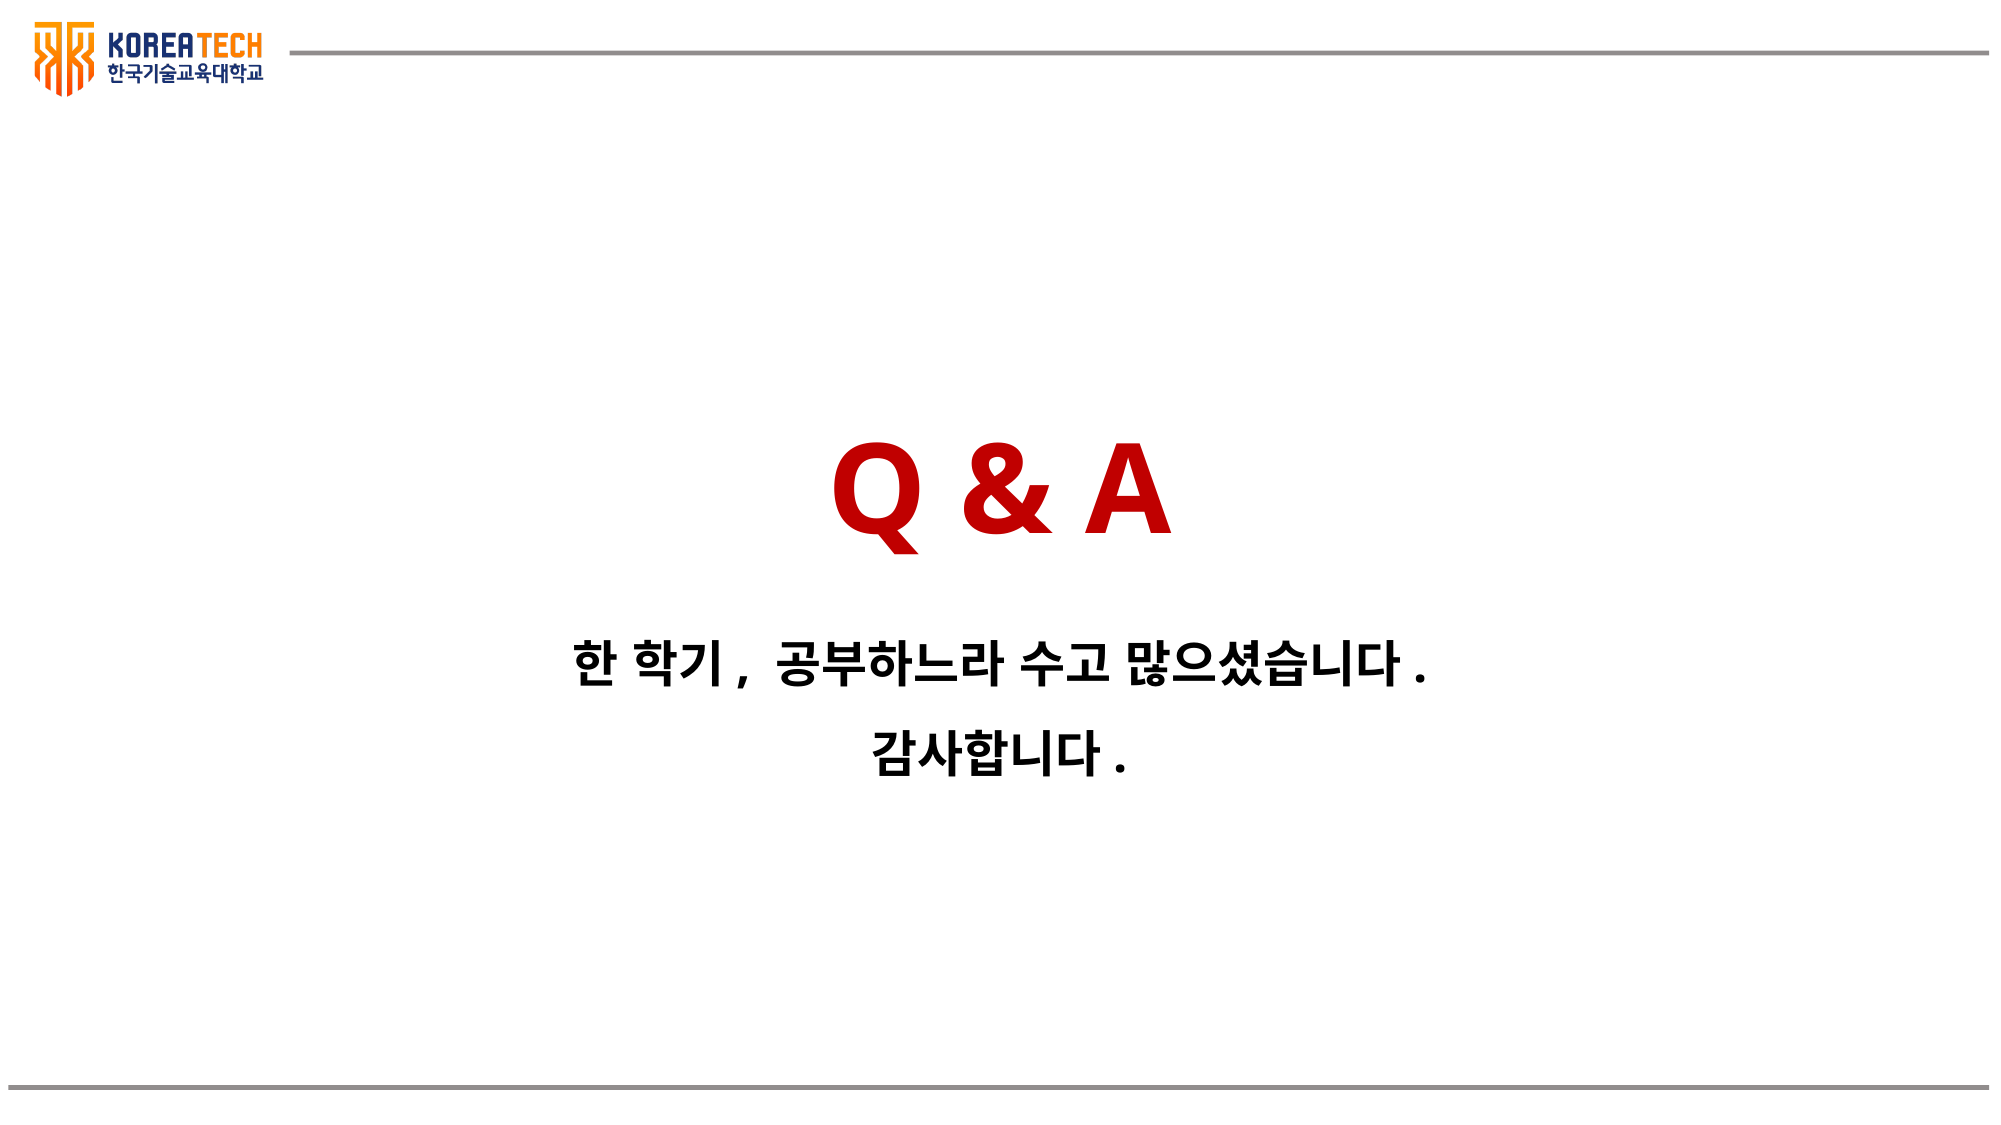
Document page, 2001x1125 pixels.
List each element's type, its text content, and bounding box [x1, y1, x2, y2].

picture [8, 0, 290, 138]
text_box 한 학기, 공부하느라 수고 많으셨습니다. 감사합니다. [193, 612, 1807, 772]
text_box Q & A [193, 404, 1807, 564]
